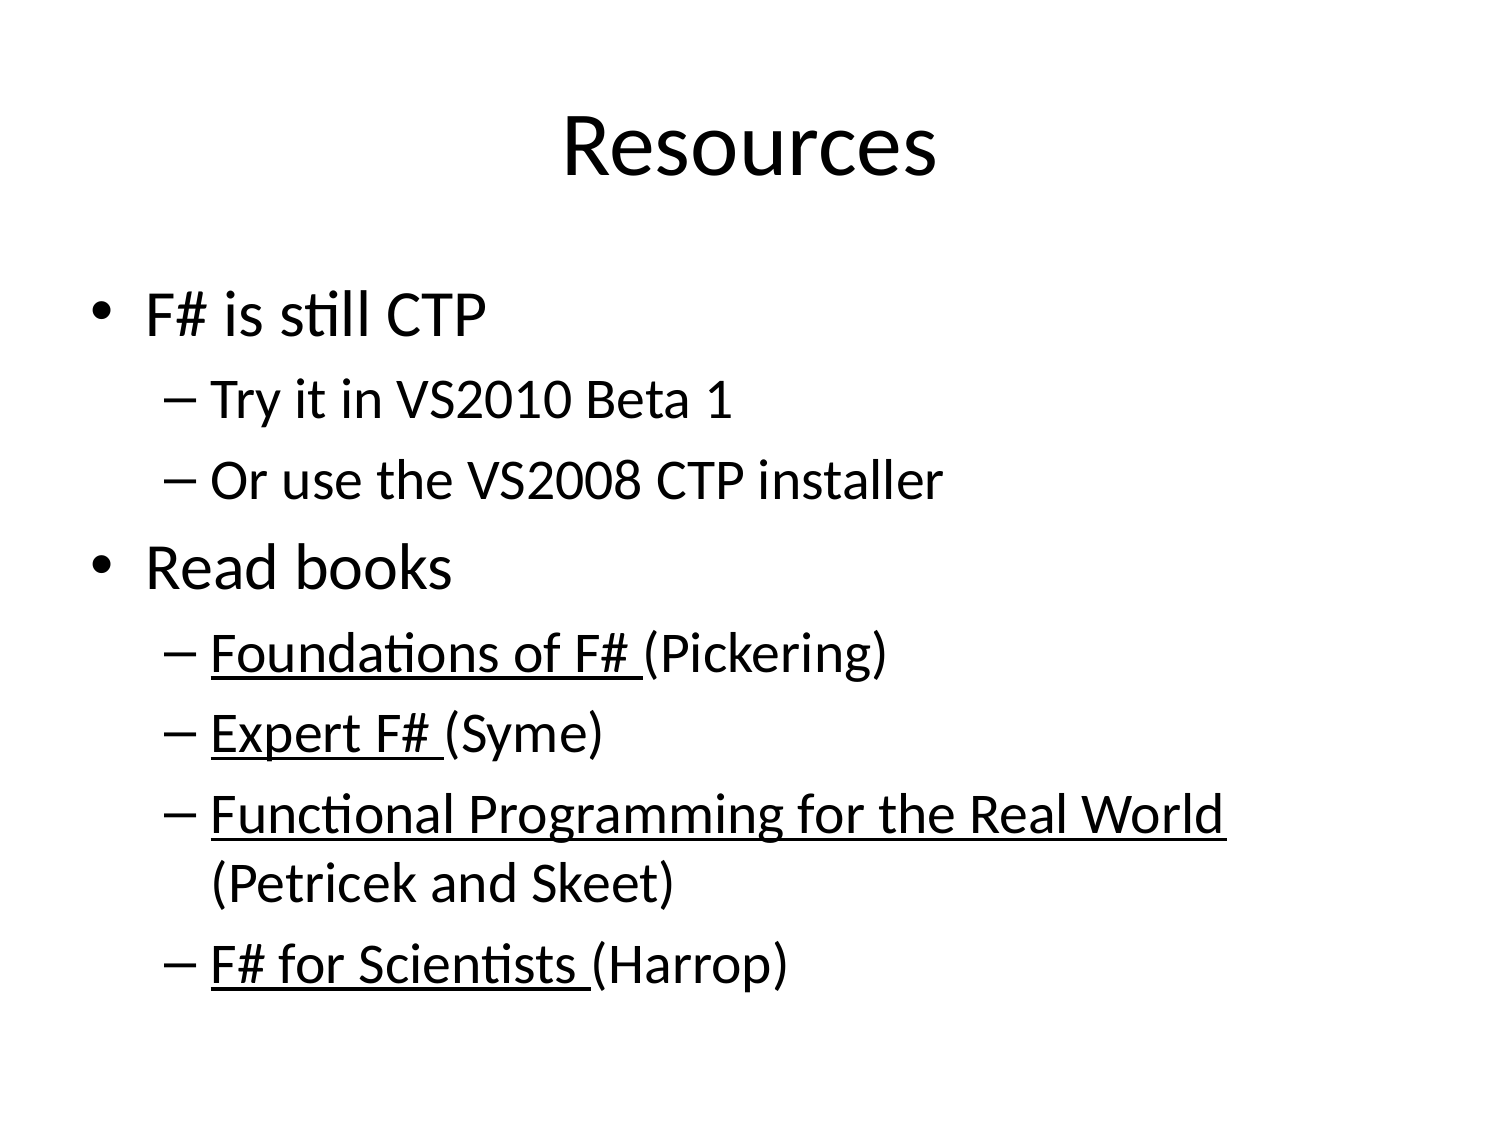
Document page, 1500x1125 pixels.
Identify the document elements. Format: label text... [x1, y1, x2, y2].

list F# is still CTP Try it in VS2010 Beta 1 Or use the VS2008 CTP installer Read books Foundations of F# (Pickering) Expert F# (Syme) Functional Programming for the Real World (Petricek and Skeet) F# for Scientists (Harrop) [75, 262, 1425, 1005]
title Resources [75, 45, 1425, 233]
